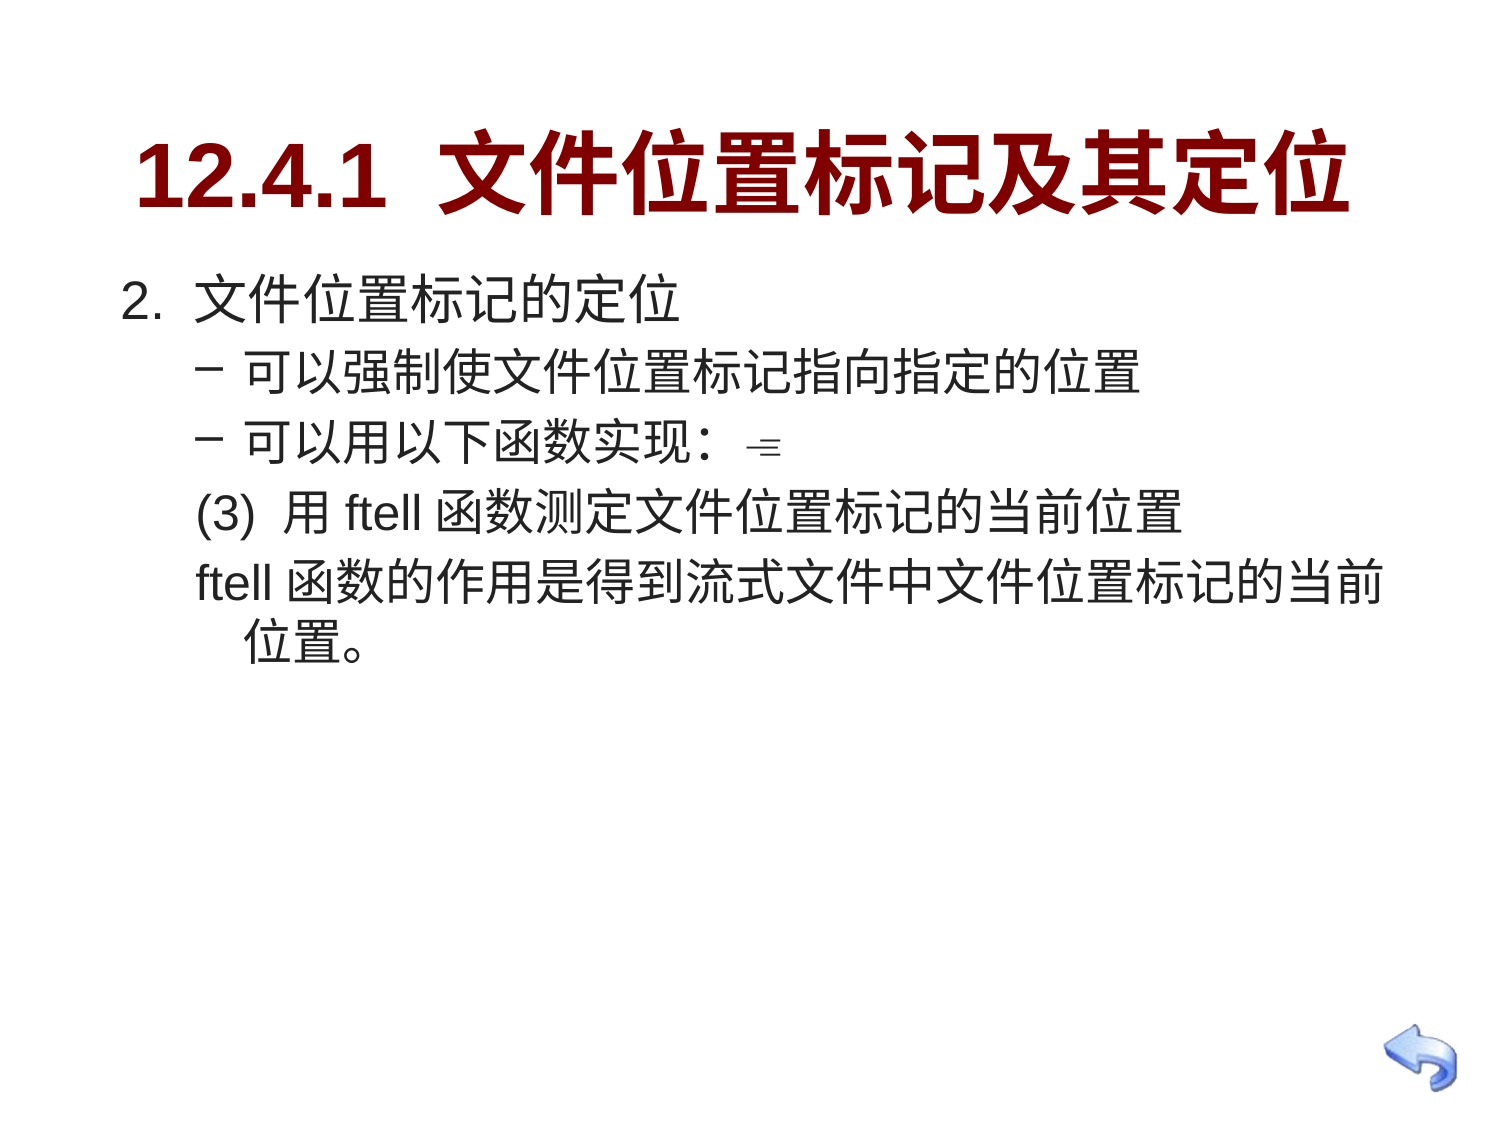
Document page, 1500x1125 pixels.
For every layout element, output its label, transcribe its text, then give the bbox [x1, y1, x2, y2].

picture [1382, 1019, 1461, 1097]
title 12.4.1 文件位置标记及其定位 [46, 69, 1442, 273]
list 2. 文件位置标记的定位 可以强制使文件位置标记指向指定的位置 可以用以下函数实现： (3) 用ftell函数测定文件位置标记的当前位置 ftell函数的作用是得到流式文件中文件位置标记的当前位置。 [105, 257, 1442, 1043]
